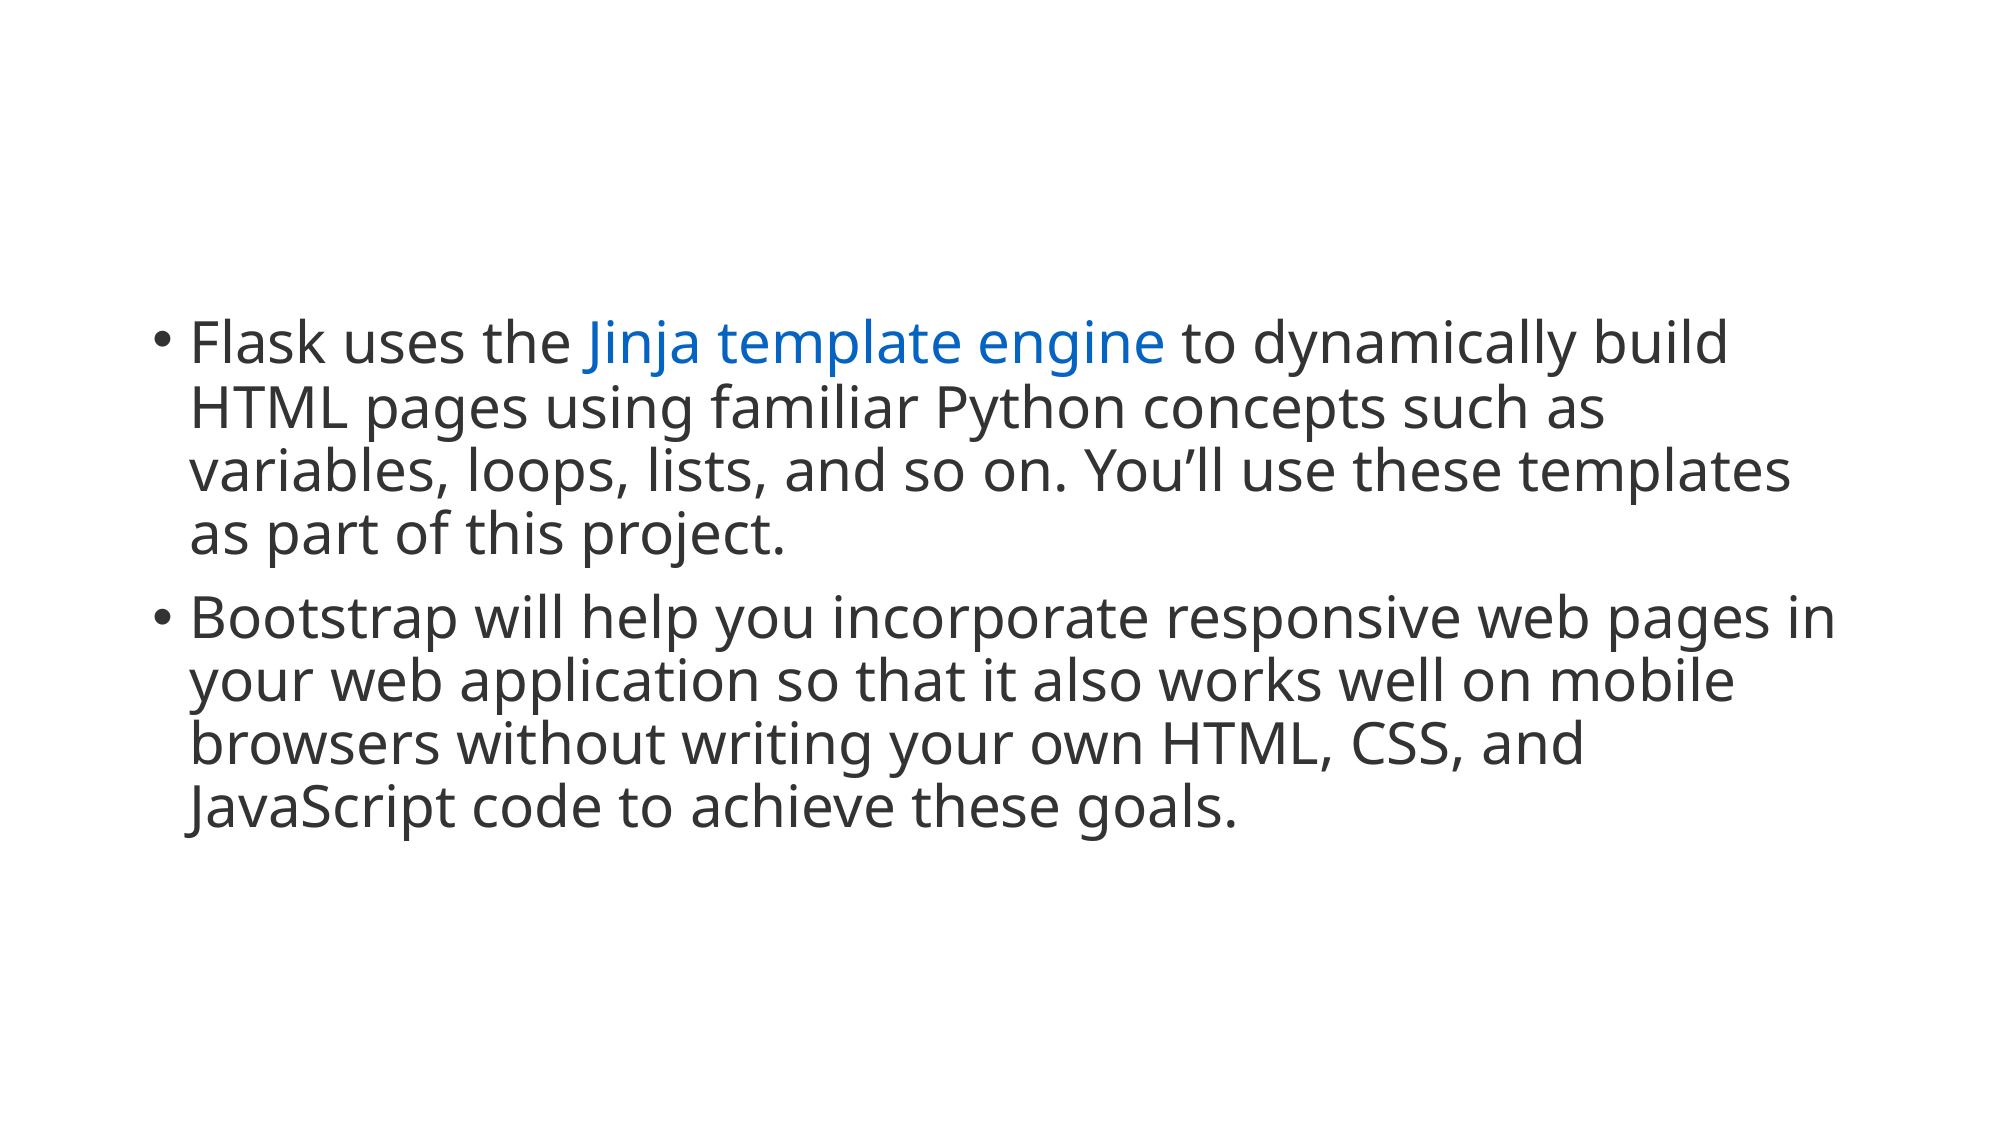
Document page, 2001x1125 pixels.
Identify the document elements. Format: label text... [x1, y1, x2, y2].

list Flask uses the Jinja template engine to dynamically build HTML pages using familiar Python concepts such as variables, loops, lists, and so on. You’ll use these templates as part of this project. Bootstrap will help you incorporate responsive web pages in your web application so that it also works well on mobile browsers without writing your own HTML, CSS, and JavaScript code to achieve these goals. [137, 299, 1863, 1014]
